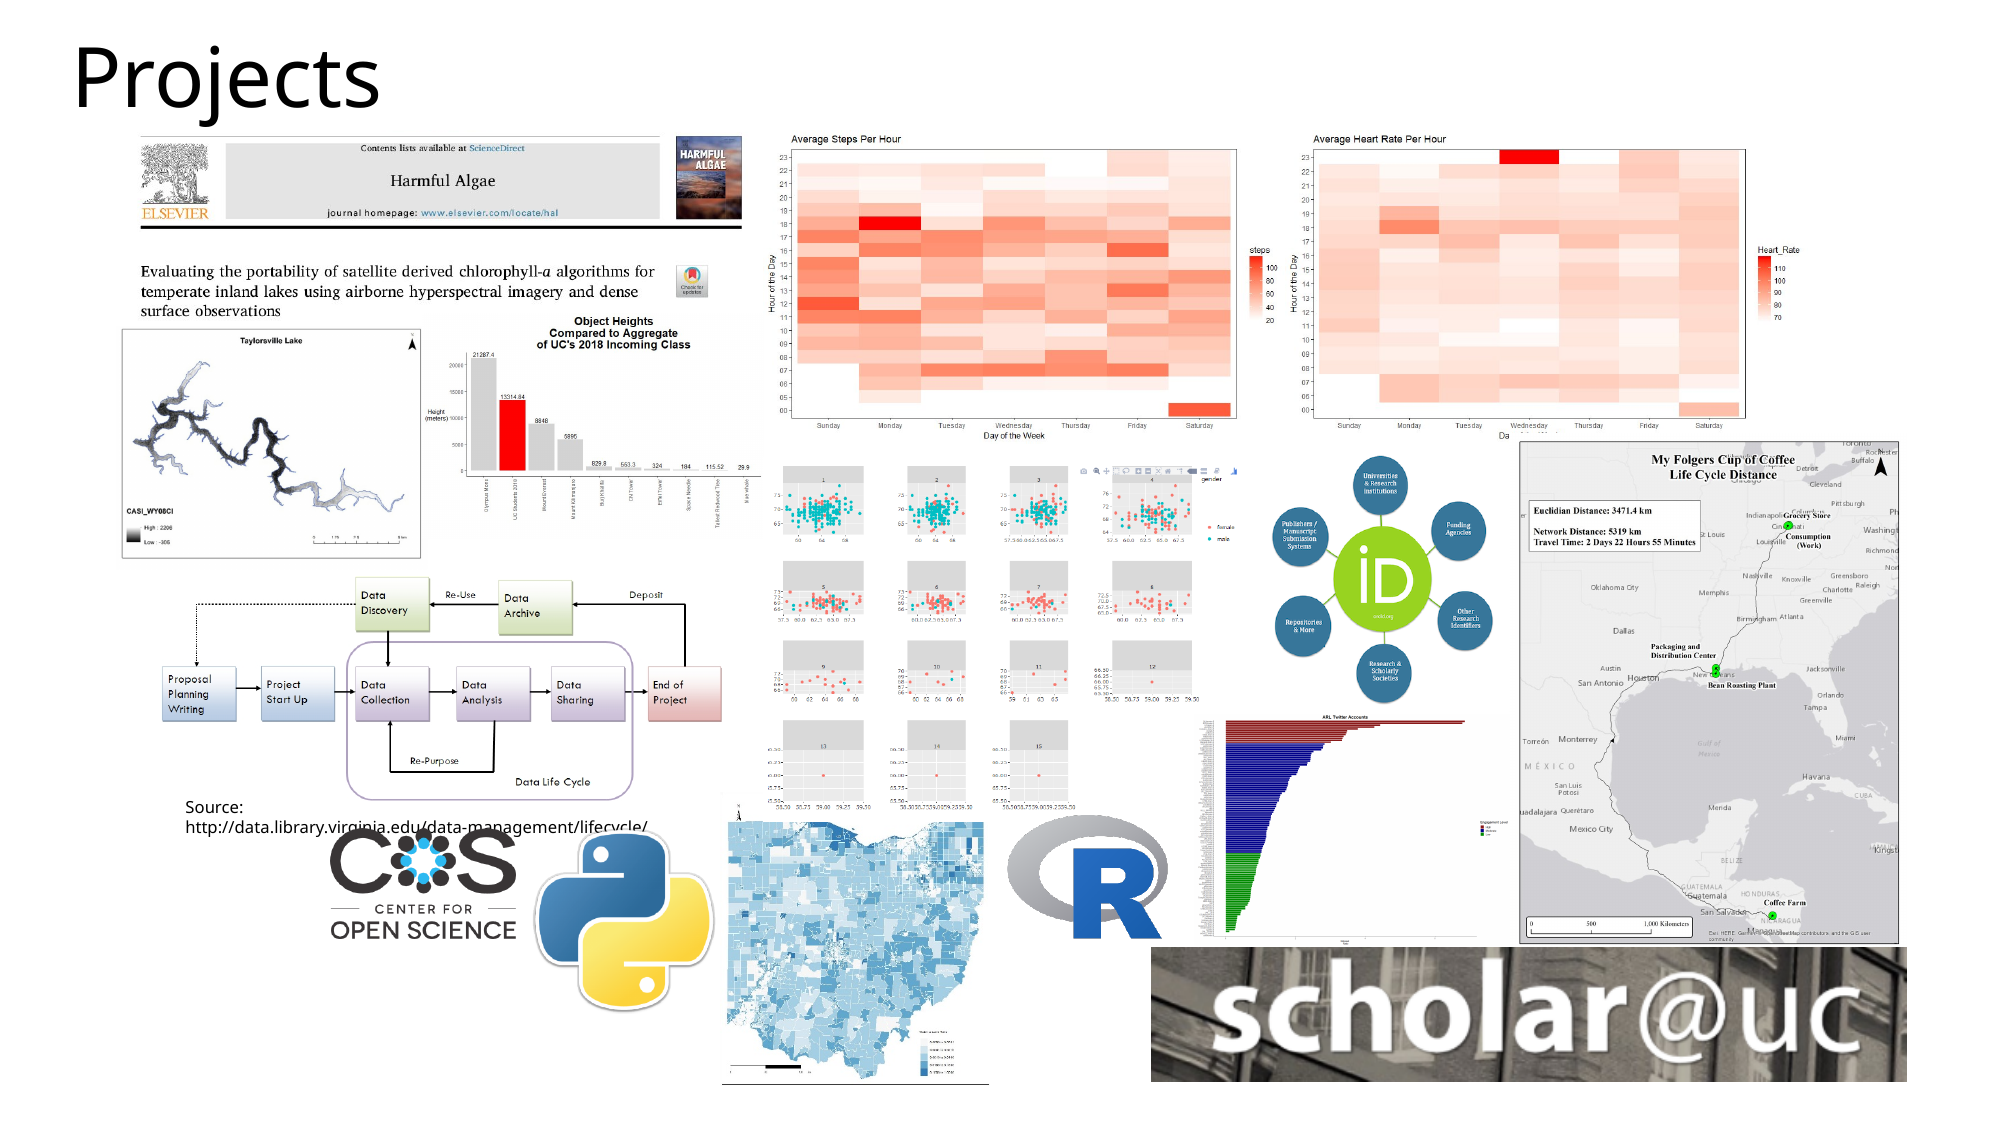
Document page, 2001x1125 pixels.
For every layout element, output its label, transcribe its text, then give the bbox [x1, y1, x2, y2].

title Projects [56, 0, 1186, 133]
text_box Source: http://data.library.virginia.edu/data-management/lifecycle/ [170, 801, 677, 845]
picture [1007, 814, 1169, 940]
picture [530, 828, 718, 1015]
picture [330, 828, 516, 940]
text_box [763, 457, 1510, 946]
picture [160, 576, 990, 1086]
picture [116, 130, 1907, 1082]
